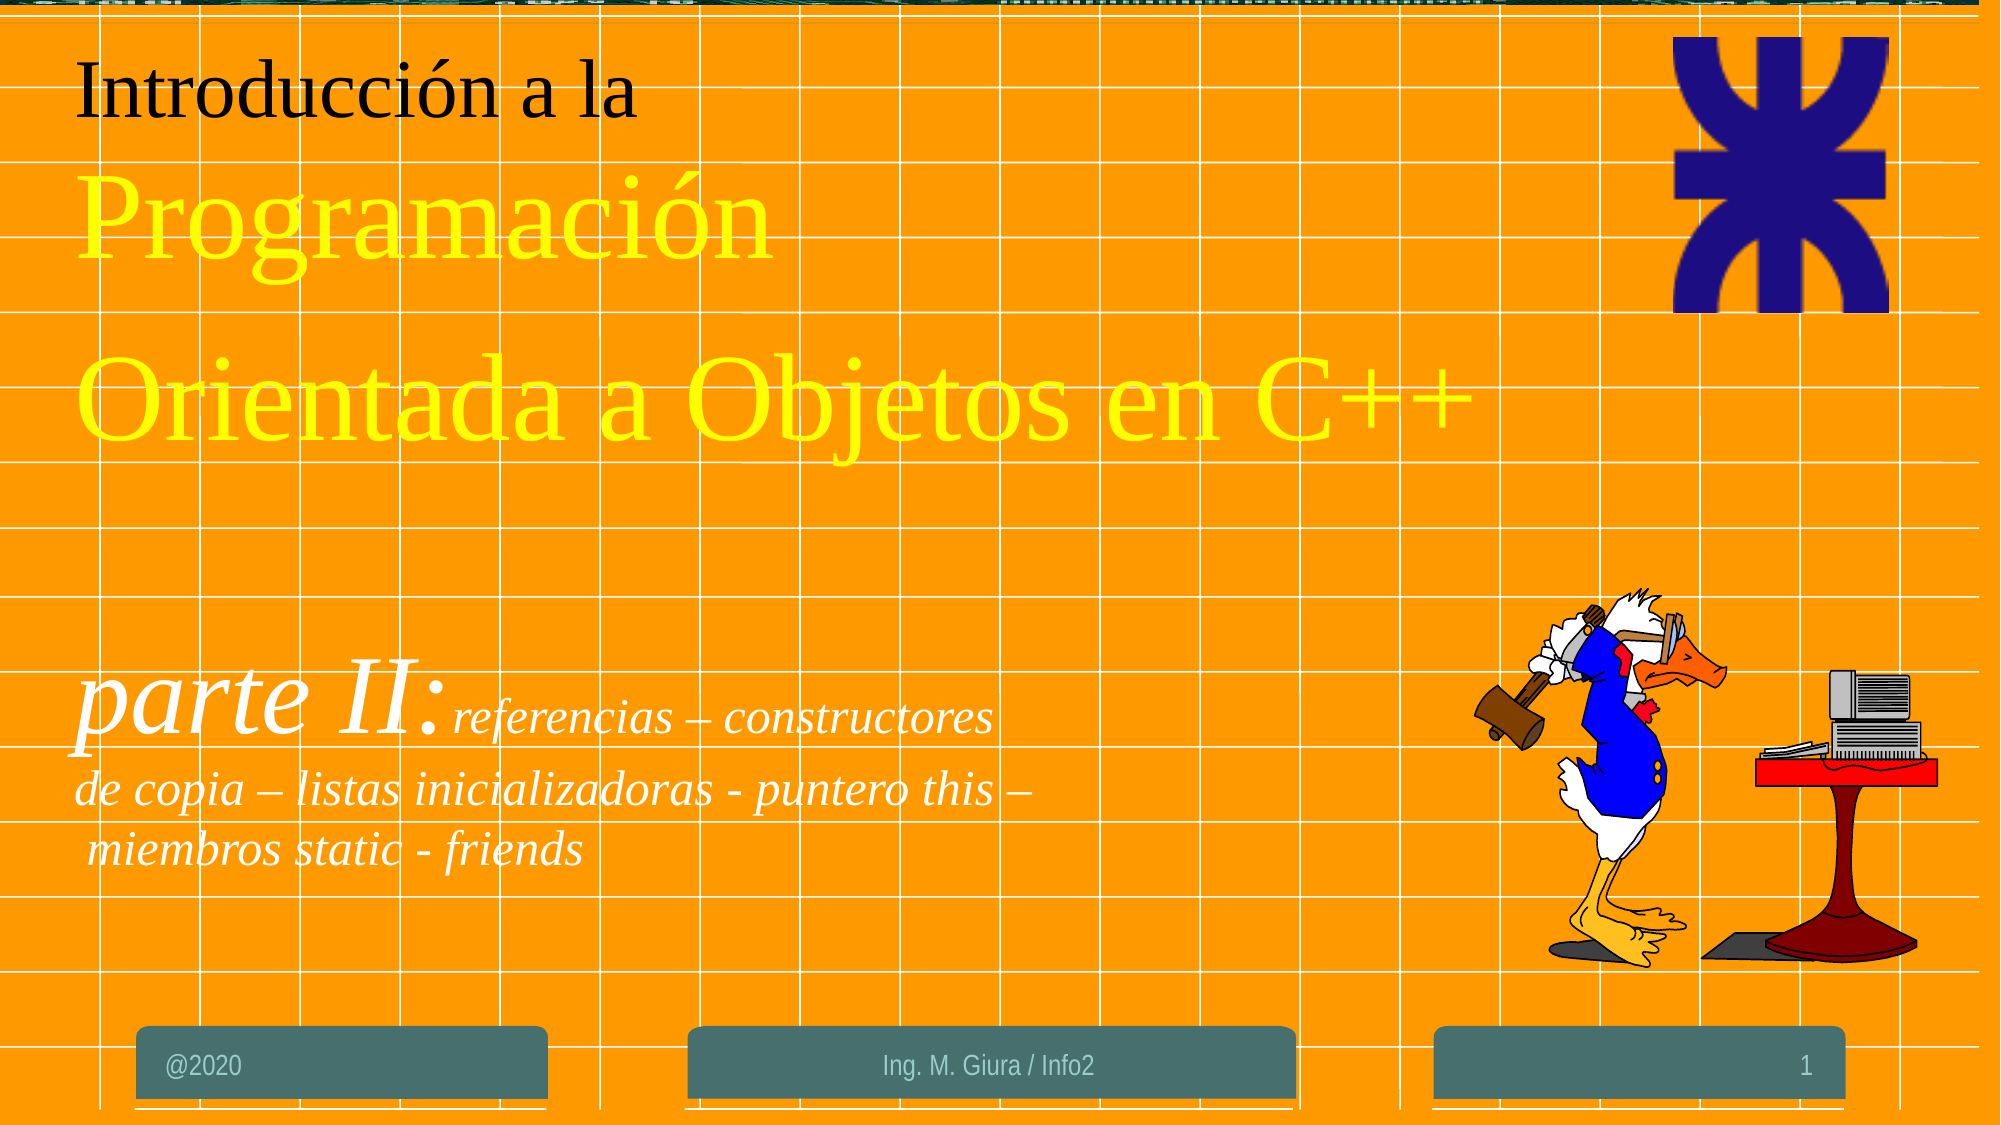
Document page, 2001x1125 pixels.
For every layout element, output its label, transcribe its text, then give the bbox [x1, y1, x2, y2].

footer Ing. M. Giura / Info2 [683, 1016, 1295, 1089]
text_box [1510, 59, 1673, 247]
picture [0, 0, 1979, 5]
slide_number 1 [1433, 1016, 1828, 1089]
picture [1472, 586, 1942, 972]
text_box Introducción a la Programación Orientada a Objetos en C++ parte II:referencias – constructores de copia – listas inicializadoras - puntero this – miembros static - friends [59, 37, 1510, 884]
picture [1673, 37, 1889, 313]
slide_number @2020 [150, 1016, 545, 1089]
